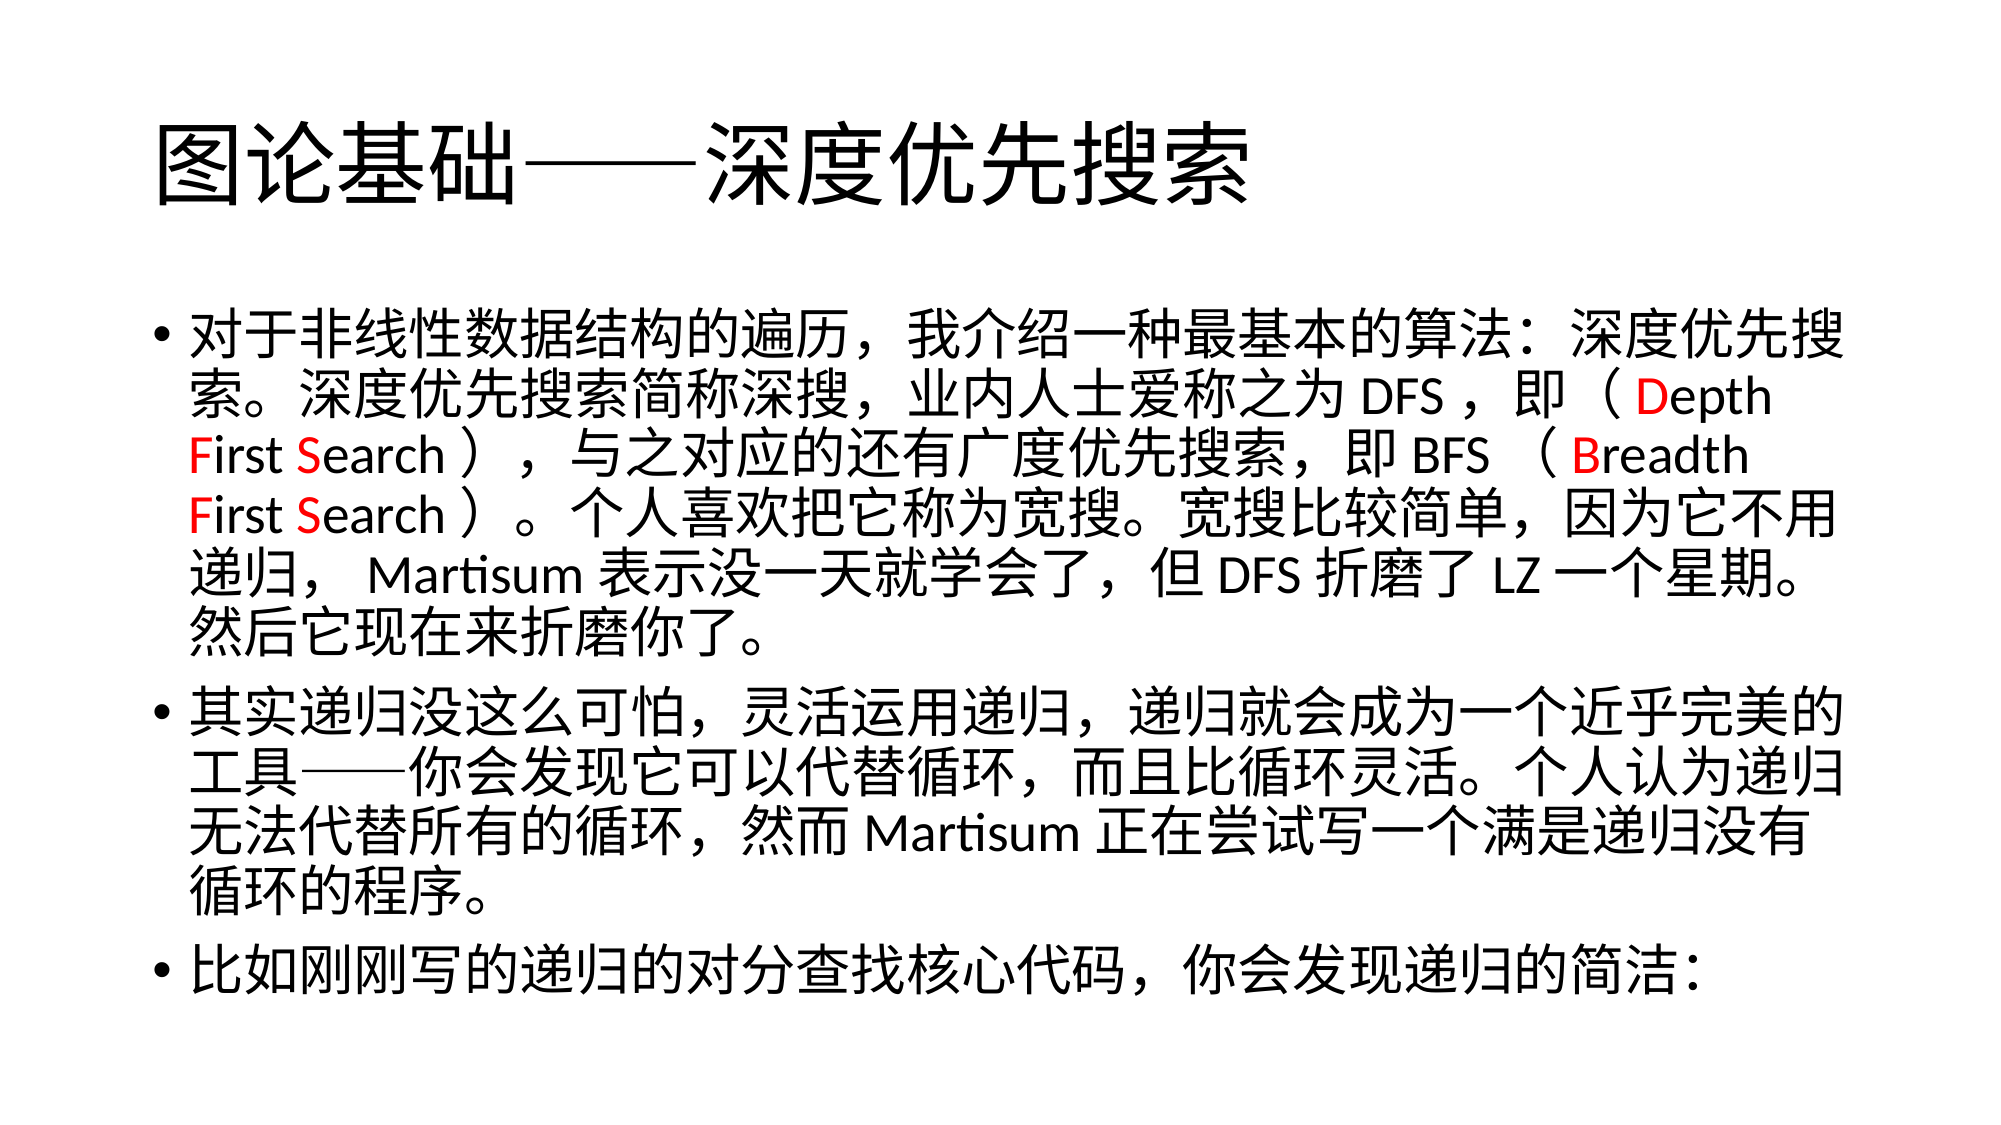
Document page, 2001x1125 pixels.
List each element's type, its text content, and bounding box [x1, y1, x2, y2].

list 对于非线性数据结构的遍历，我介绍一种最基本的算法：深度优先搜索。深度优先搜索简称深搜，业内人士爱称之为DFS，即（Depth First Search），与之对应的还有广度优先搜索，即BFS（Breadth First Search）。个人喜欢把它称为宽搜。宽搜比较简单，因为它不用递归，Martisum表示没一天就学会了，但DFS折磨了LZ一个星期。然后它现在来折磨你了。 其实递归没这么可怕，灵活运用递归，递归就会成为一个近乎完美的工具——你会发现它可以代替循环，而且比循环灵活。个人认为递归无法代替所有的循环，然而Martisum正在尝试写一个满是递归没有循环的程序。 比如刚刚写的递归的对分查找核心代码，你会发现递归的简洁： [137, 299, 1863, 1014]
title 图论基础——深度优先搜索 [137, 59, 1863, 278]
